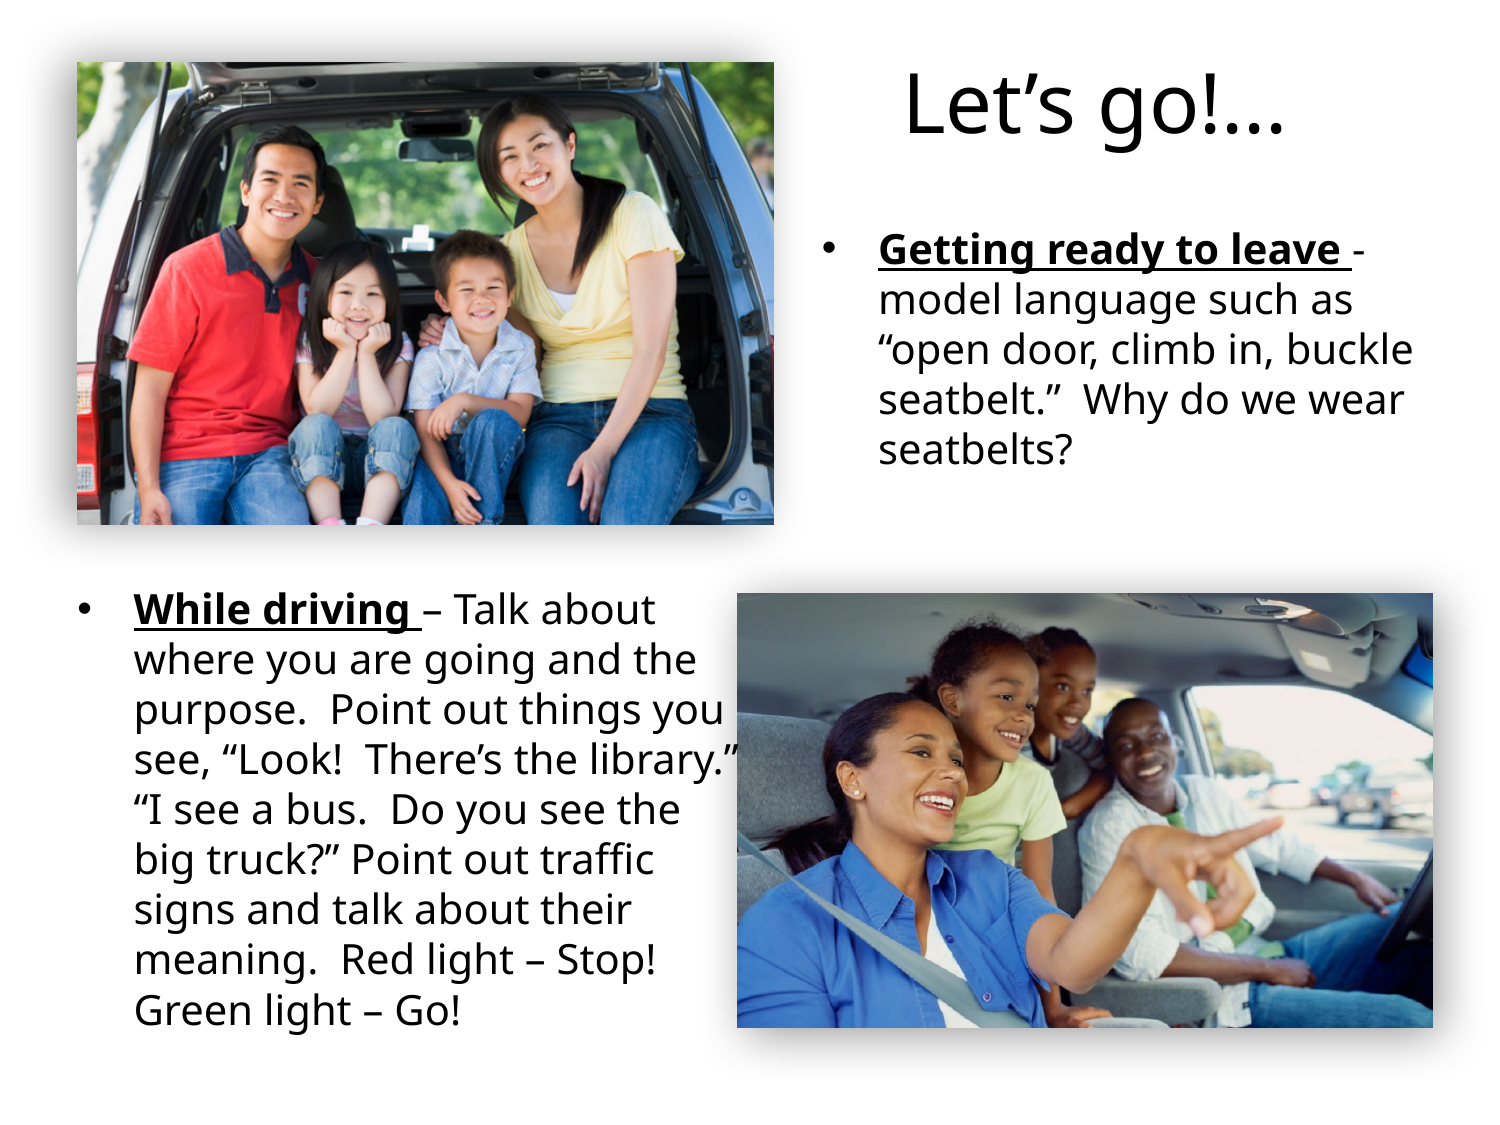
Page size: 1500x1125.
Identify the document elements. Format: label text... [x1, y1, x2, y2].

text_box Getting ready to leave - model language such as “open door, climb in, buckle seatbelt.” Why do we wear seatbelts? [807, 215, 1481, 681]
picture [737, 592, 1433, 1028]
picture [77, 62, 774, 526]
text_box While driving – Talk about where you are going and the purpose. Point out things you see, “Look! There’s the library.” “I see a bus. Do you see the big truck?” Point out traffic signs and talk about their meaning. Red light – Stop! Green light – Go! [62, 575, 756, 1041]
text_box Let’s go!... [887, 42, 1400, 158]
